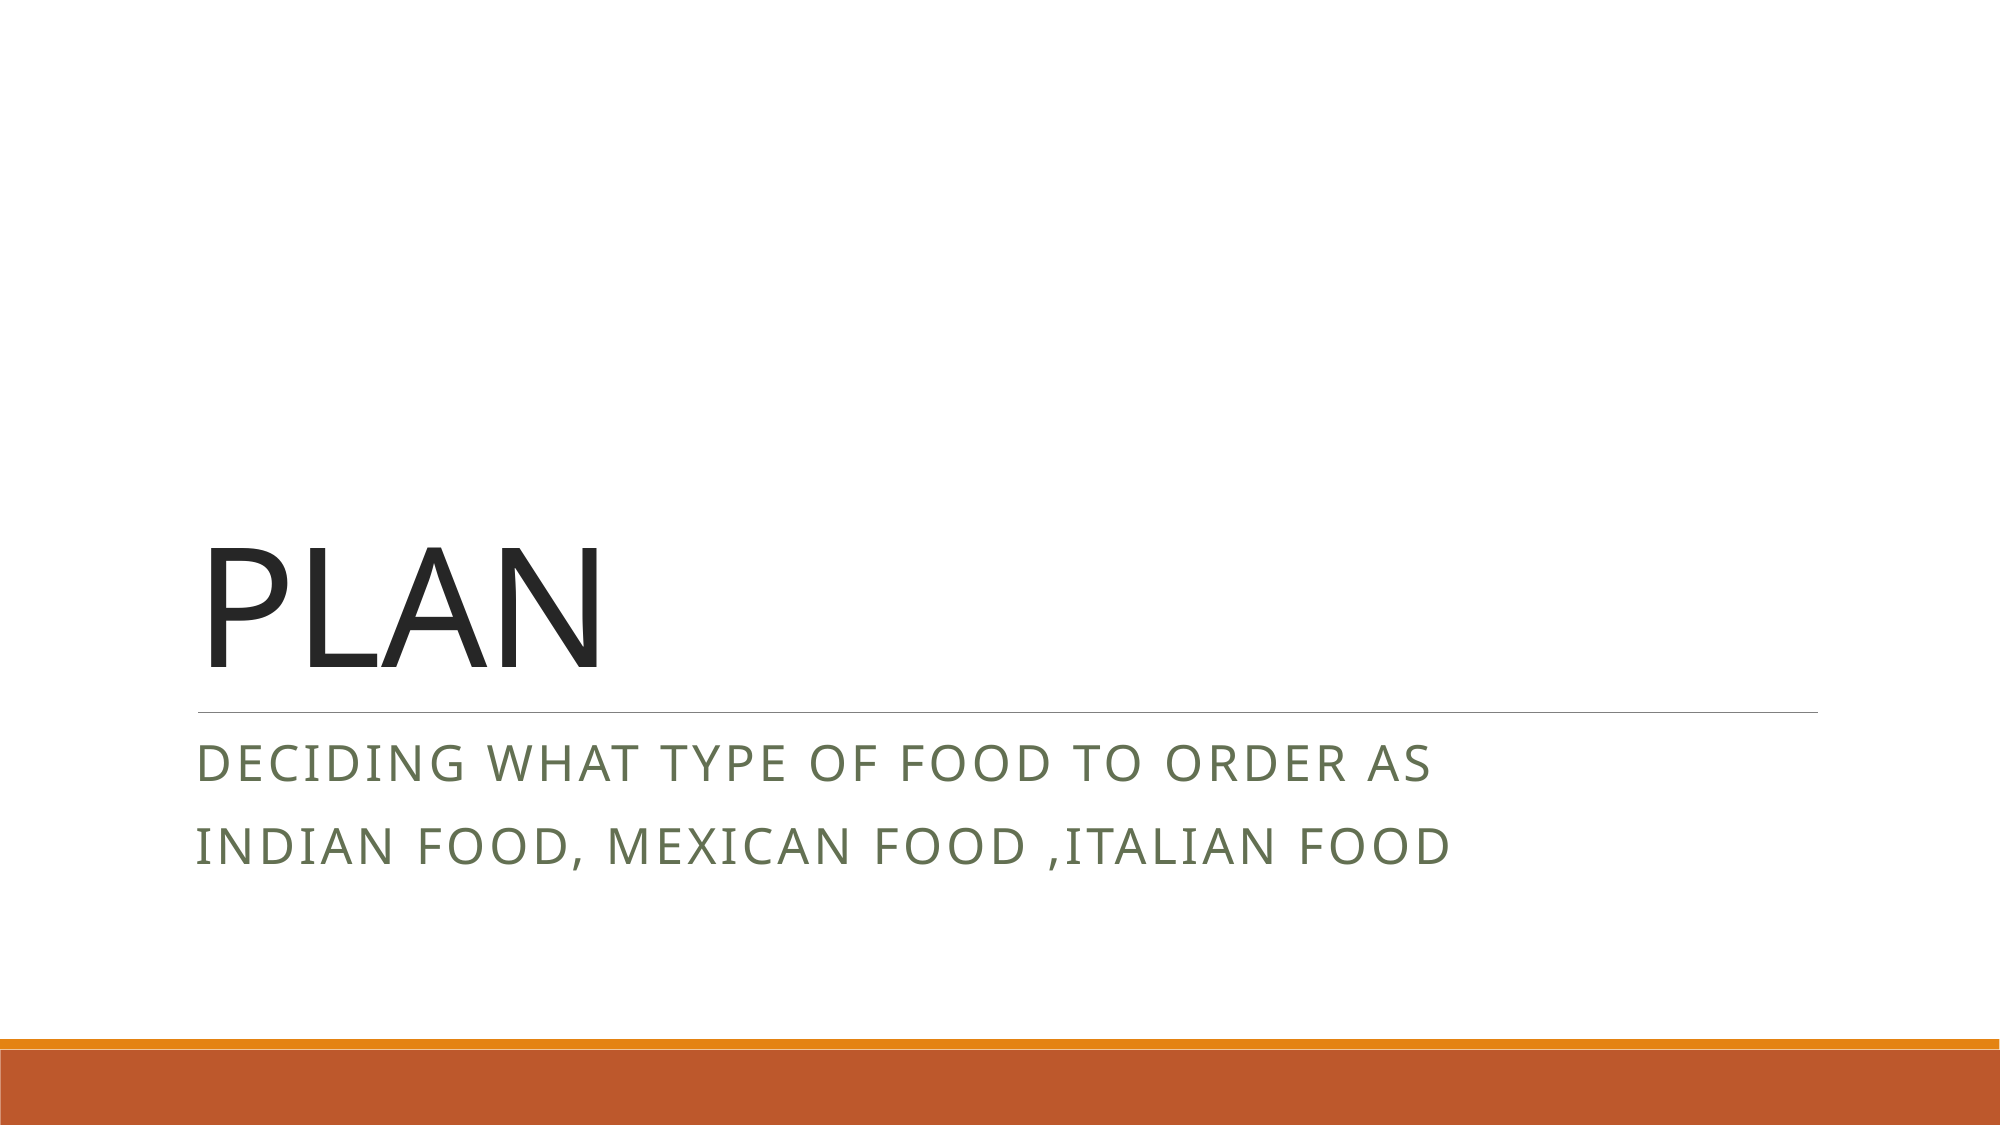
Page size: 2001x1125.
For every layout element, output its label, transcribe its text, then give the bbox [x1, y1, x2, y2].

subtitle Deciding what type of food to order as Indian food, Mexican food ,Italian food [180, 730, 1831, 919]
title PLAN [180, 124, 1830, 710]
